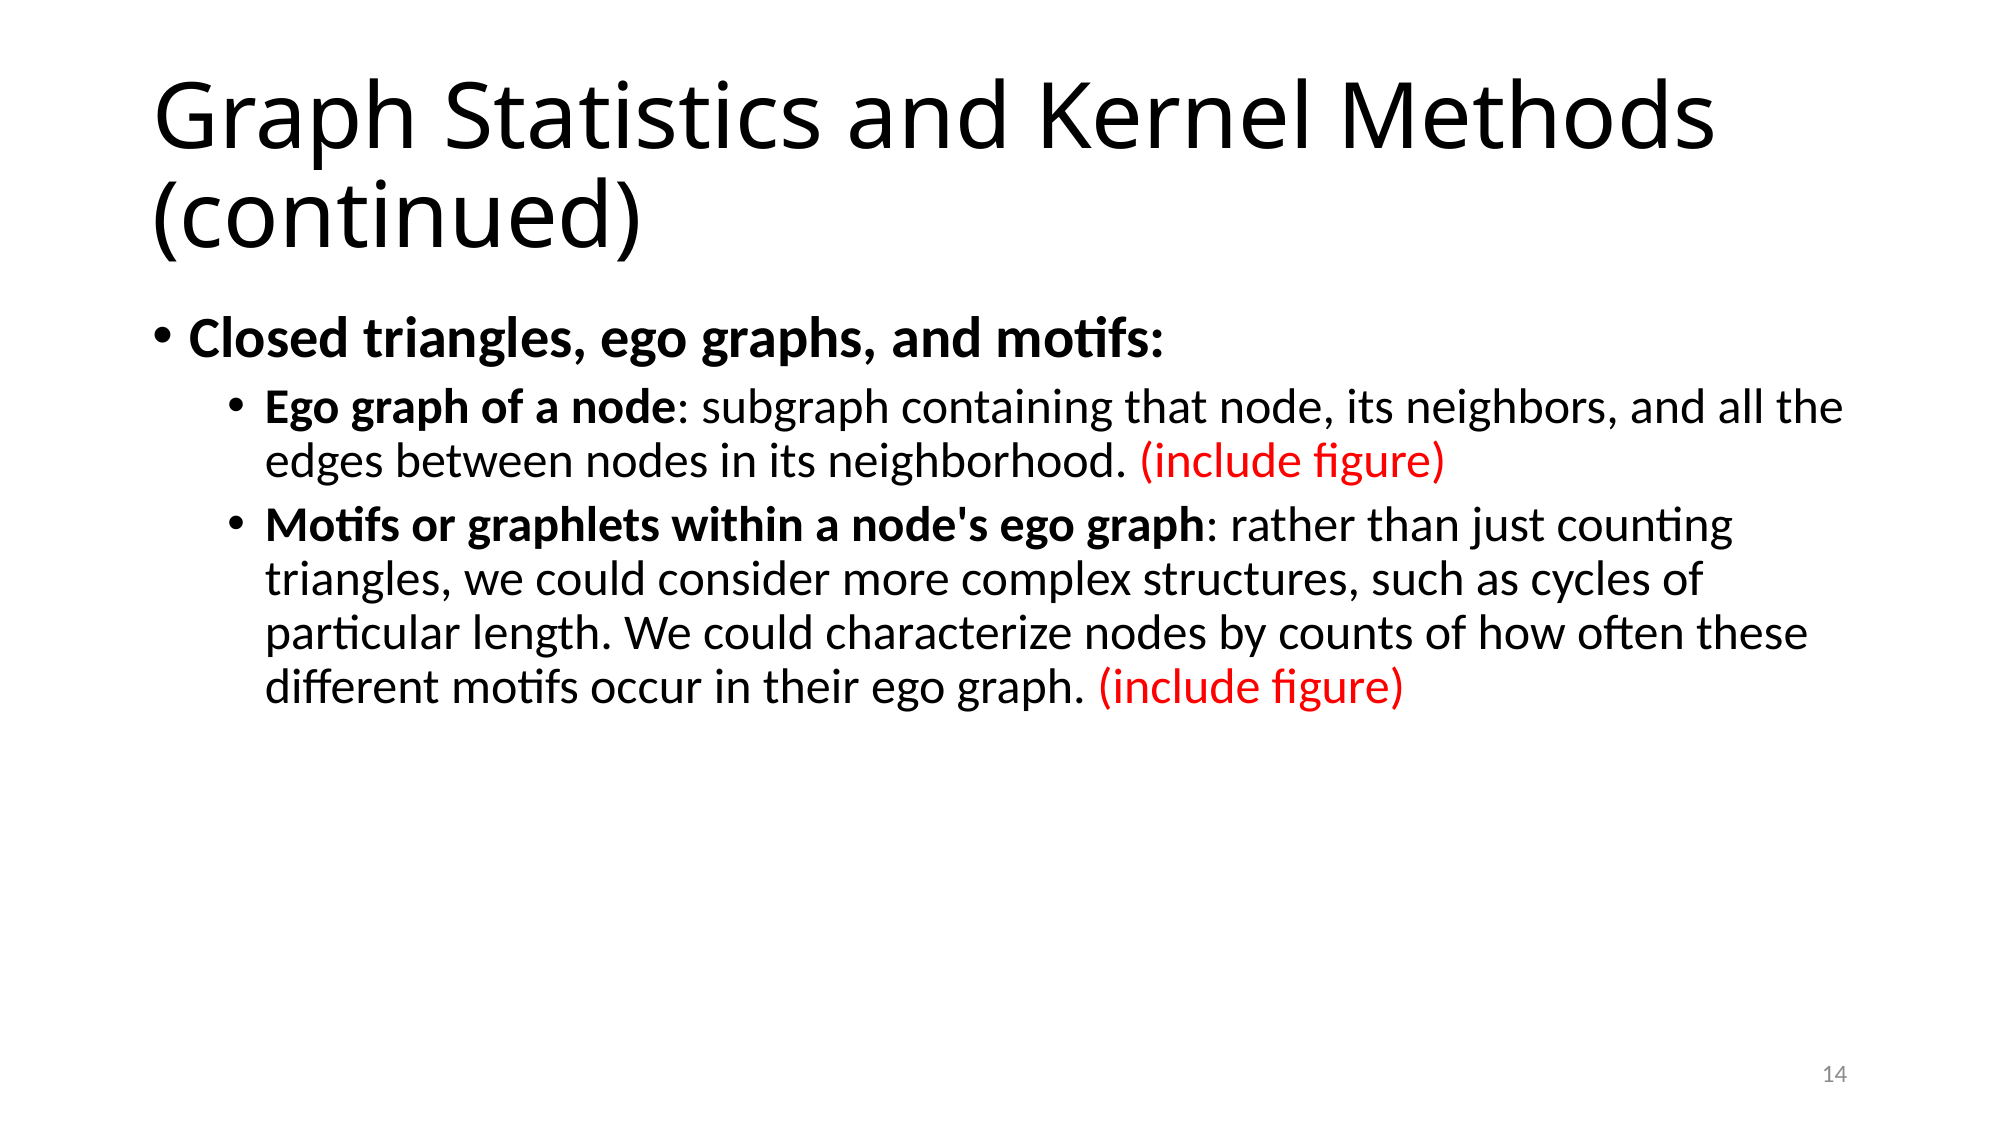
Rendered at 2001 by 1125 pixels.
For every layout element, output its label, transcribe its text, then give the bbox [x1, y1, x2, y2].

title Graph Statistics and Kernel Methods (continued) [137, 59, 1863, 278]
slide_number 14 [1412, 1042, 1863, 1103]
list Closed triangles, ego graphs, and motifs: Ego graph of a node: subgraph containing that node, its neighbors, and all the edges between nodes in its neighborhood. (include figure) Motifs or graphlets within a node's ego graph: rather than just counting triangles, we could consider more complex structures, such as cycles of particular length. We could characterize nodes by counts of how often these different motifs occur in their ego graph. (include figure) [137, 299, 1863, 1014]
